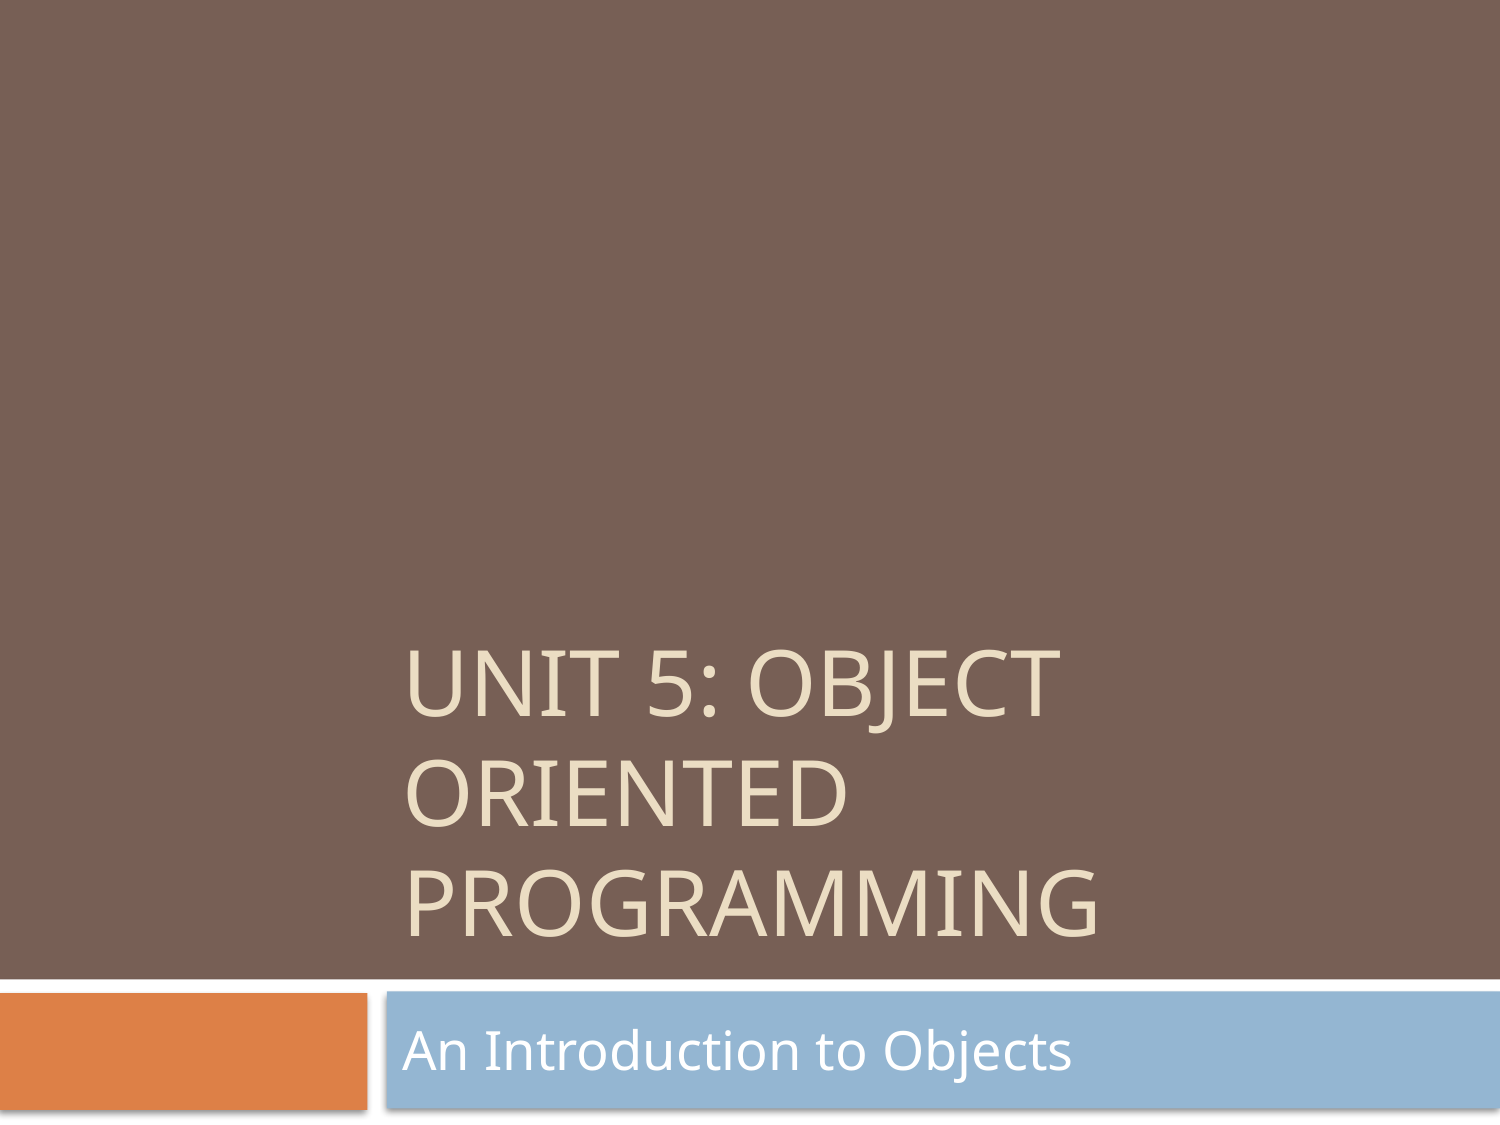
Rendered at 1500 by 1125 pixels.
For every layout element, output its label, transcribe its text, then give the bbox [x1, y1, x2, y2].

title Unit 5: Object Oriented Programming [387, 662, 1450, 963]
subtitle An Introduction to Objects [387, 992, 1488, 1105]
